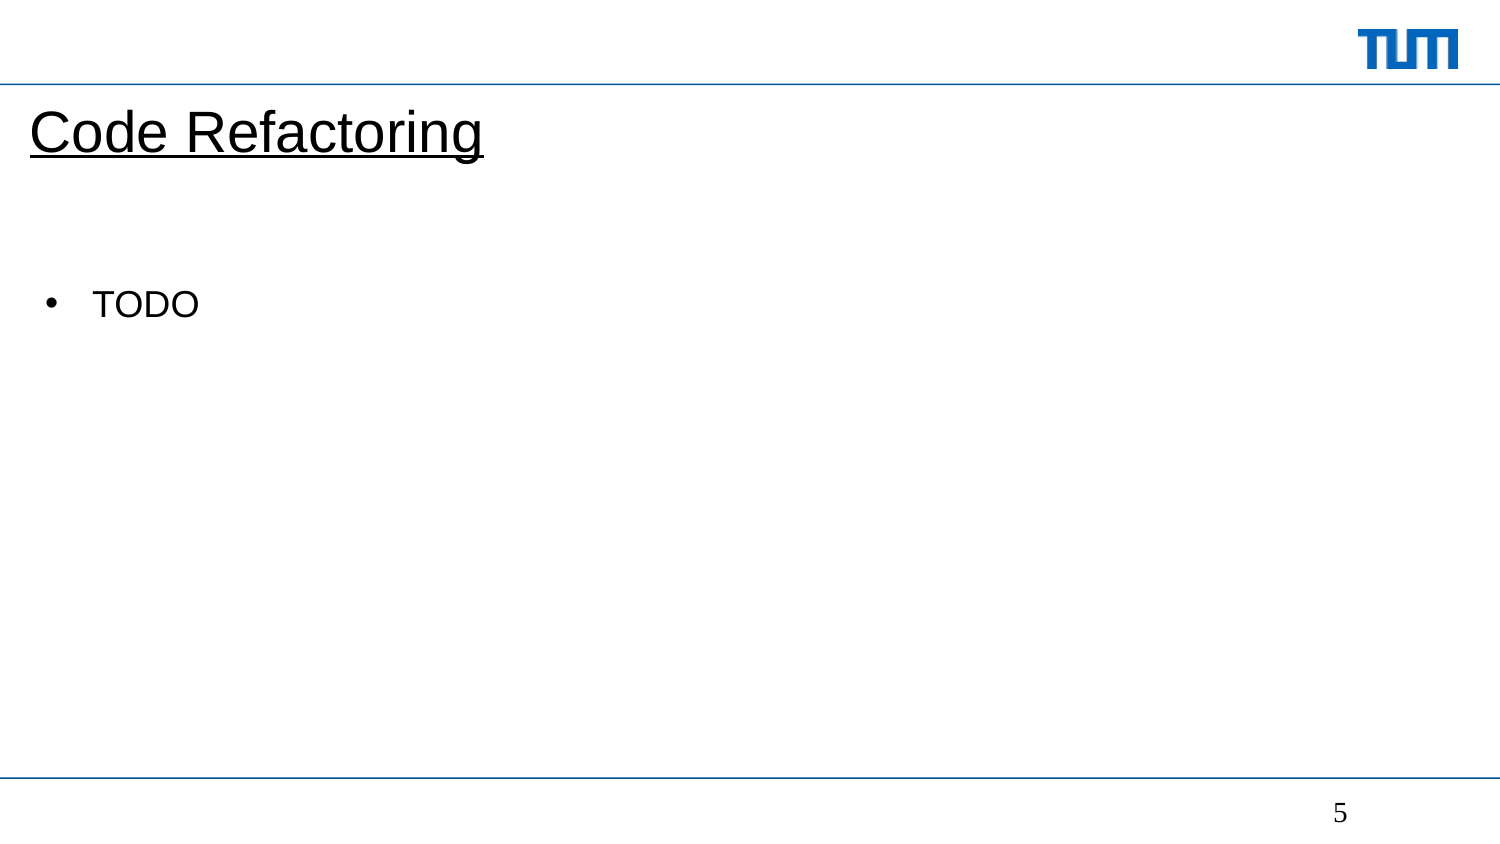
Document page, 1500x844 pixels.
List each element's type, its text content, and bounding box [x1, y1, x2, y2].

text_box TODO [30, 250, 215, 333]
picture [1358, 29, 1458, 69]
title Code Refactoring [29, 89, 1477, 178]
